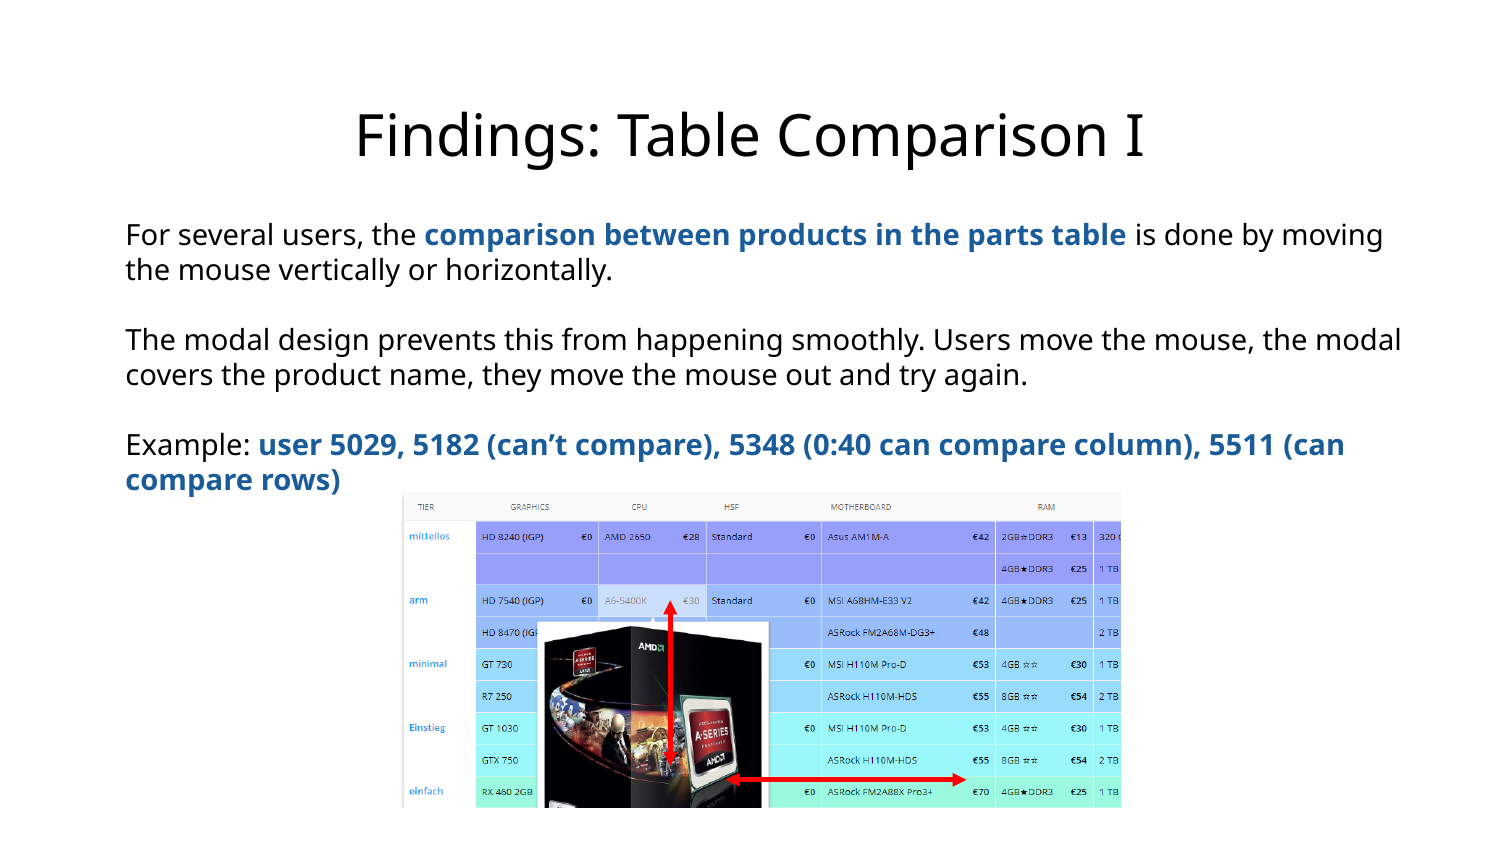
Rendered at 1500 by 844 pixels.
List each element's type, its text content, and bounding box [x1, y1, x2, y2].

title Findings: Table Comparison I [51, 72, 1449, 167]
picture [399, 489, 1121, 808]
text_box For several users, the comparison between products in the parts table is done by moving the mouse vertically or horizontally. The modal design prevents this from happening smoothly. Users move the mouse, the modal covers the product name, they move the mouse out and try again. Example: user 5029, 5182 (can’t compare), 5348 (0:40 can compare column), 5511 (can compare rows) [110, 201, 1422, 506]
